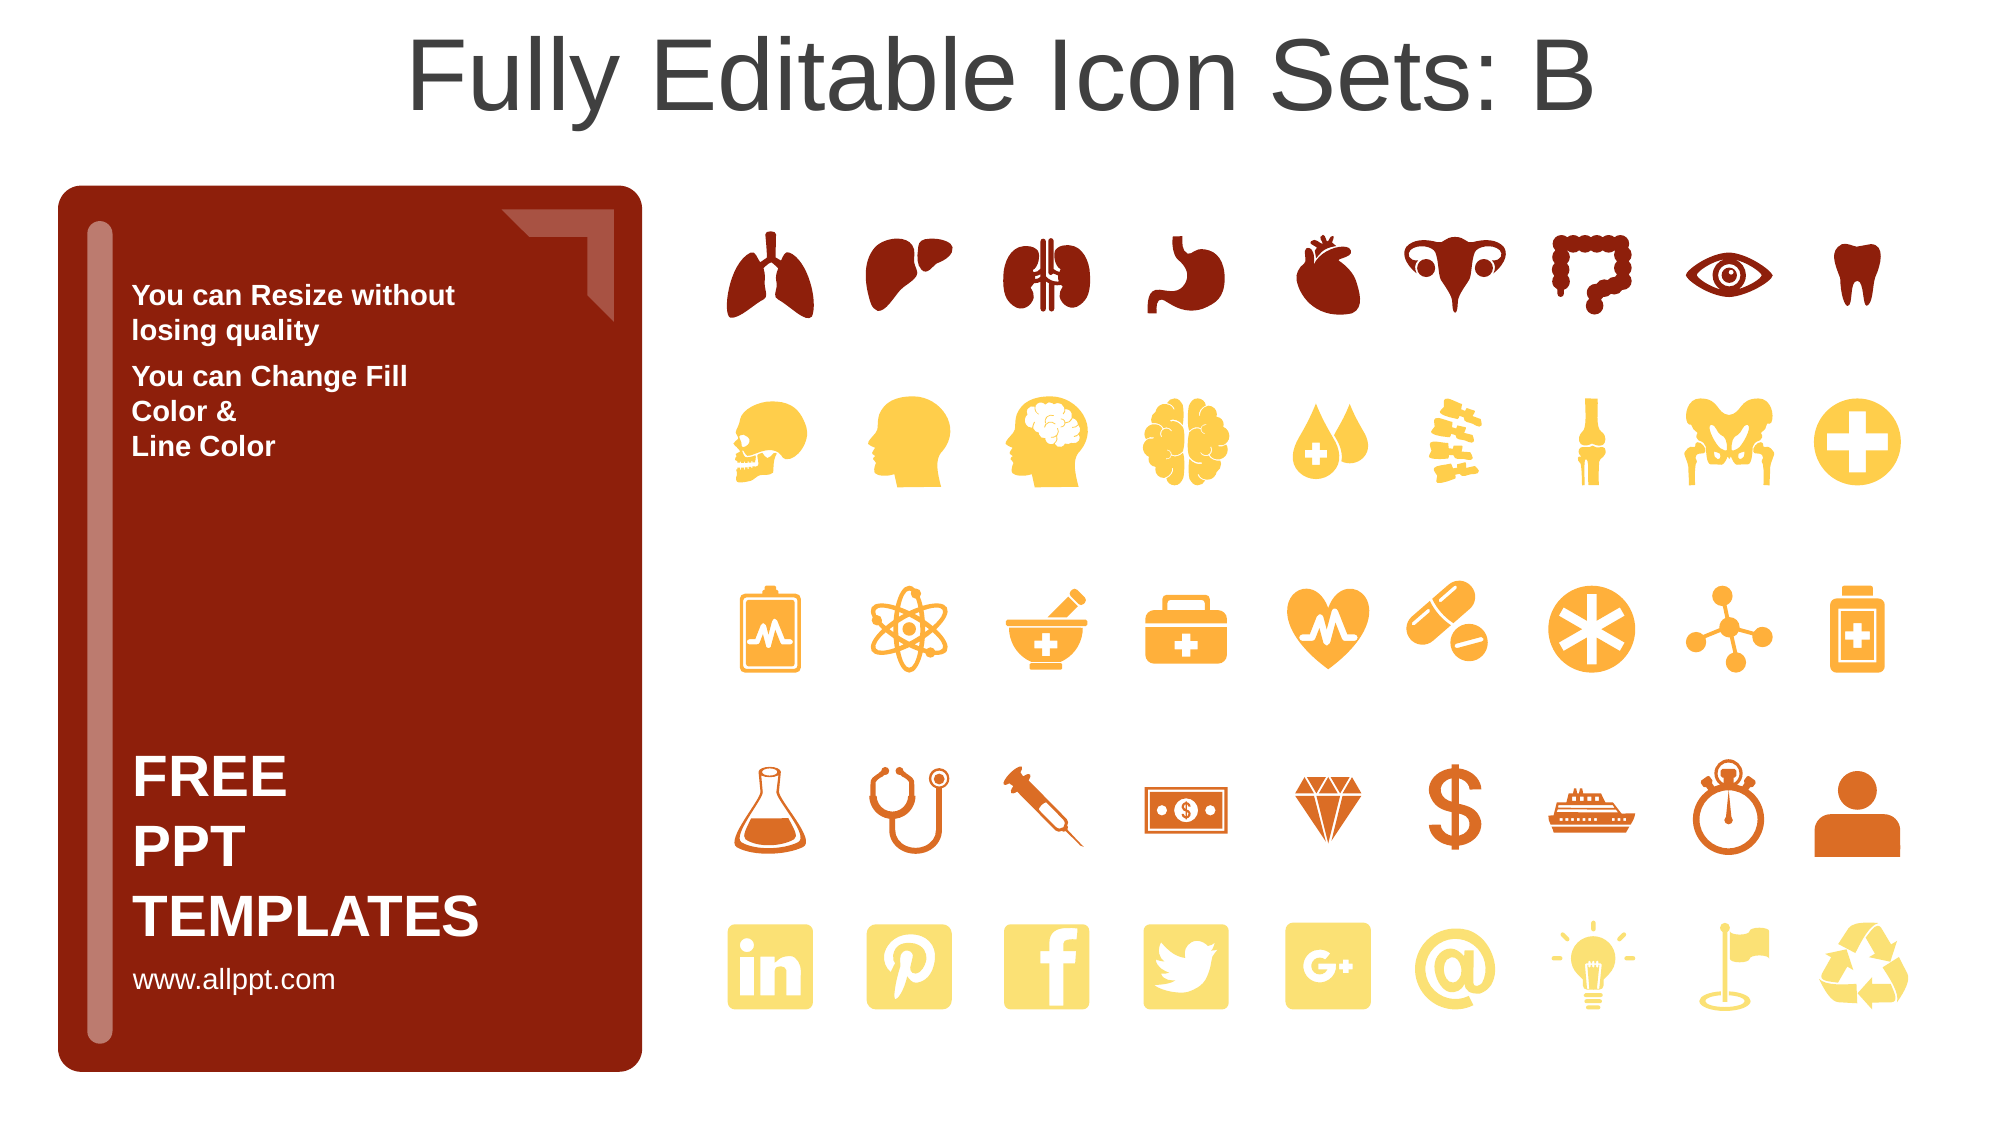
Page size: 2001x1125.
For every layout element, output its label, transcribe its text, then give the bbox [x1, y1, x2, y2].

text_box [1833, 242, 1882, 308]
text_box [1691, 758, 1766, 856]
text_box [733, 765, 808, 855]
text_box [1836, 769, 1878, 811]
text_box [1698, 921, 1771, 1012]
text_box [1684, 584, 1774, 674]
text_box [1413, 927, 1497, 1011]
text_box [1428, 398, 1482, 486]
text_box [1812, 397, 1902, 487]
text_box [1547, 787, 1637, 834]
text_box [725, 230, 815, 320]
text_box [868, 396, 951, 488]
text_box [1590, 919, 1597, 933]
text_box [1576, 397, 1607, 487]
text_box [1284, 921, 1372, 1011]
text_box [738, 584, 802, 674]
text_box [1291, 400, 1370, 481]
text_box [1616, 931, 1628, 943]
text_box [1813, 813, 1902, 858]
text_box [864, 237, 954, 312]
text_box [1142, 923, 1230, 1011]
text_box [1623, 955, 1637, 962]
text_box [726, 923, 814, 1011]
text_box [1144, 786, 1229, 835]
text_box [1550, 955, 1564, 962]
text_box [1295, 233, 1362, 316]
text_box [732, 400, 809, 484]
list Fully Editable Icon Sets: B [53, 20, 1952, 140]
text_box [1002, 237, 1092, 313]
text_box [1427, 763, 1483, 851]
text_box [1547, 584, 1637, 674]
text_box [1569, 935, 1617, 1011]
text_box [1141, 397, 1231, 487]
text_box [1403, 235, 1507, 316]
text_box [1286, 587, 1371, 671]
text_box [1003, 923, 1091, 1011]
text_box [865, 923, 953, 1011]
text_box [1146, 235, 1226, 315]
text_box [1829, 584, 1886, 674]
text_box [1002, 765, 1085, 848]
text_box [1550, 233, 1633, 316]
text_box [1144, 626, 1228, 665]
text_box [1004, 587, 1089, 671]
text_box [1684, 251, 1775, 299]
text_box [1818, 921, 1910, 1013]
text_box [1293, 775, 1364, 844]
text_box [1004, 395, 1089, 489]
text_box [869, 584, 949, 674]
text_box [1405, 579, 1477, 646]
text_box [1559, 931, 1571, 943]
text_box [1683, 397, 1776, 487]
text_box [868, 765, 951, 855]
text_box [1449, 622, 1489, 663]
text_box [1144, 593, 1228, 625]
